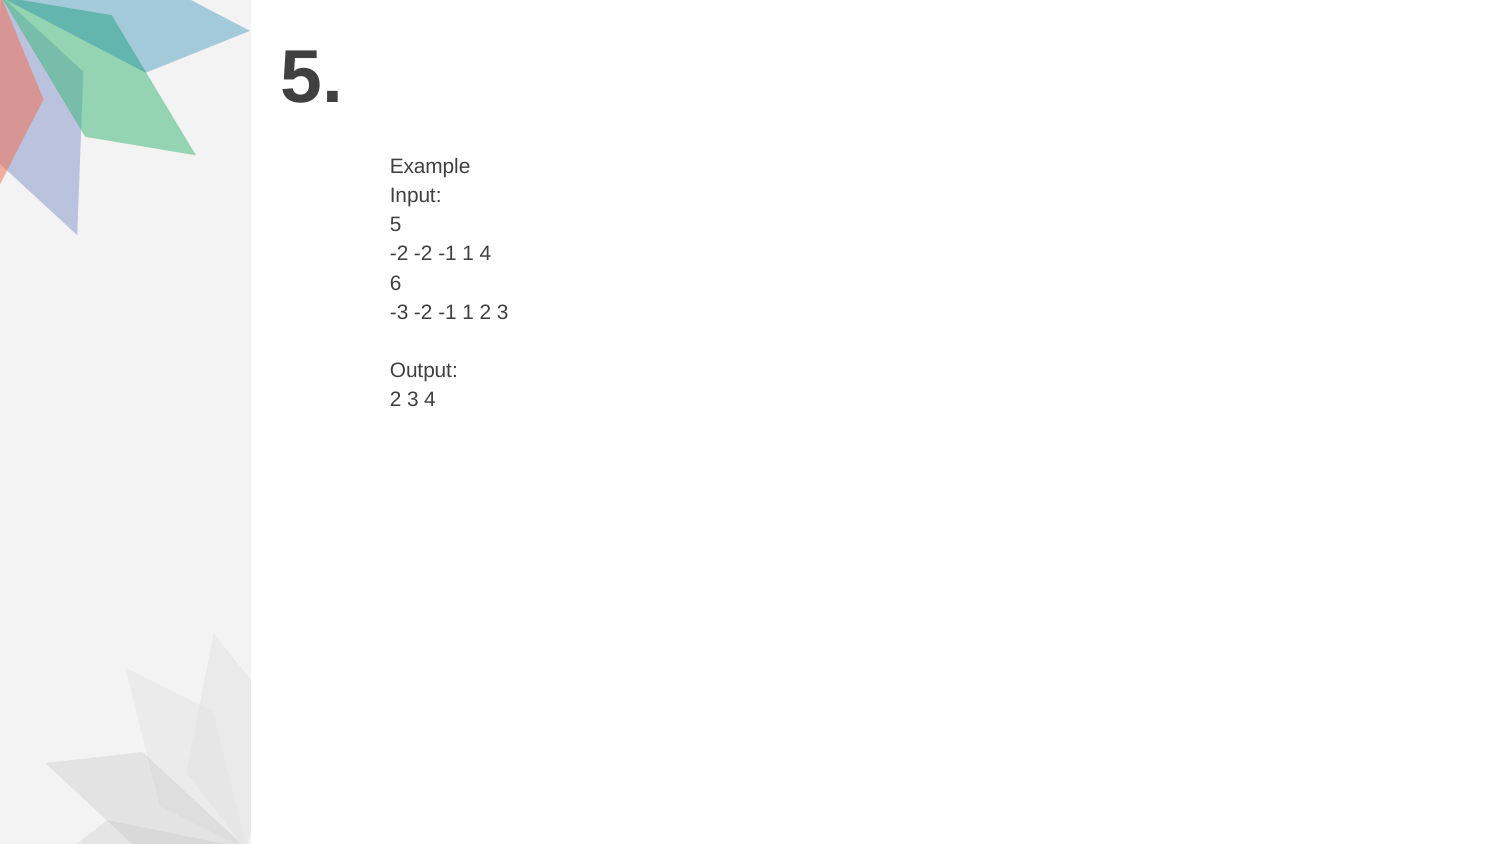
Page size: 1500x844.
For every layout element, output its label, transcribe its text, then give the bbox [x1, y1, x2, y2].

picture [0, 0, 1500, 844]
list Example Input: 5 -2 -2 -1 1 4 6 -3 -2 -1 1 2 3 Output: 2 3 4 [324, 145, 1459, 760]
title 5. [265, 0, 1500, 146]
